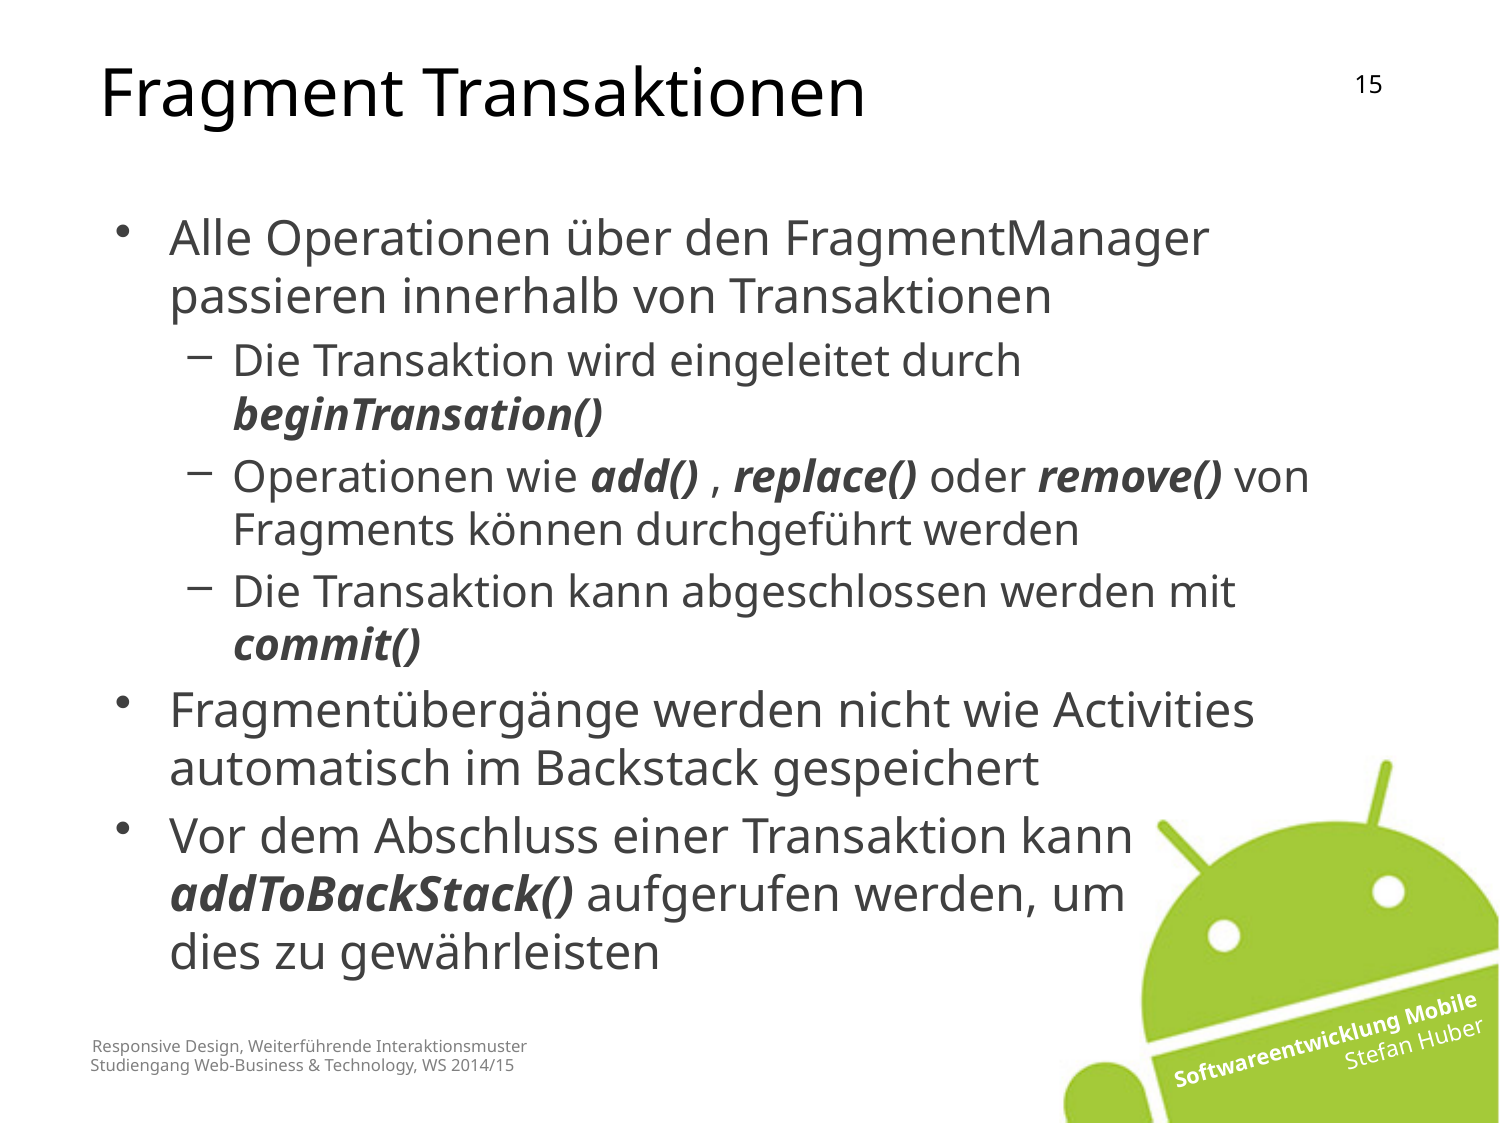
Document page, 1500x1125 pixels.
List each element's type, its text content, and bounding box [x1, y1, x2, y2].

list Alle Operationen über den FragmentManager passieren innerhalb von Transaktionen Die Transaktion wird eingeleitet durch beginTransation() Operationen wie add() , replace() oder remove() von Fragments können durchgeführt werden Die Transaktion kann abgeschlossen werden mit commit() Fragmentübergänge werden nicht wie Activities automatisch im Backstack gespeichert Vor dem Abschluss einer Transaktion kann addToBackStack() aufgerufen werden, um dies zu gewährleisten [99, 200, 1350, 988]
list Fragment Transaktionen [99, 50, 1350, 138]
picture [1012, 725, 1500, 1123]
title Responsive Design, Weiterführende Interaktionsmuster [92, 1025, 1124, 1066]
